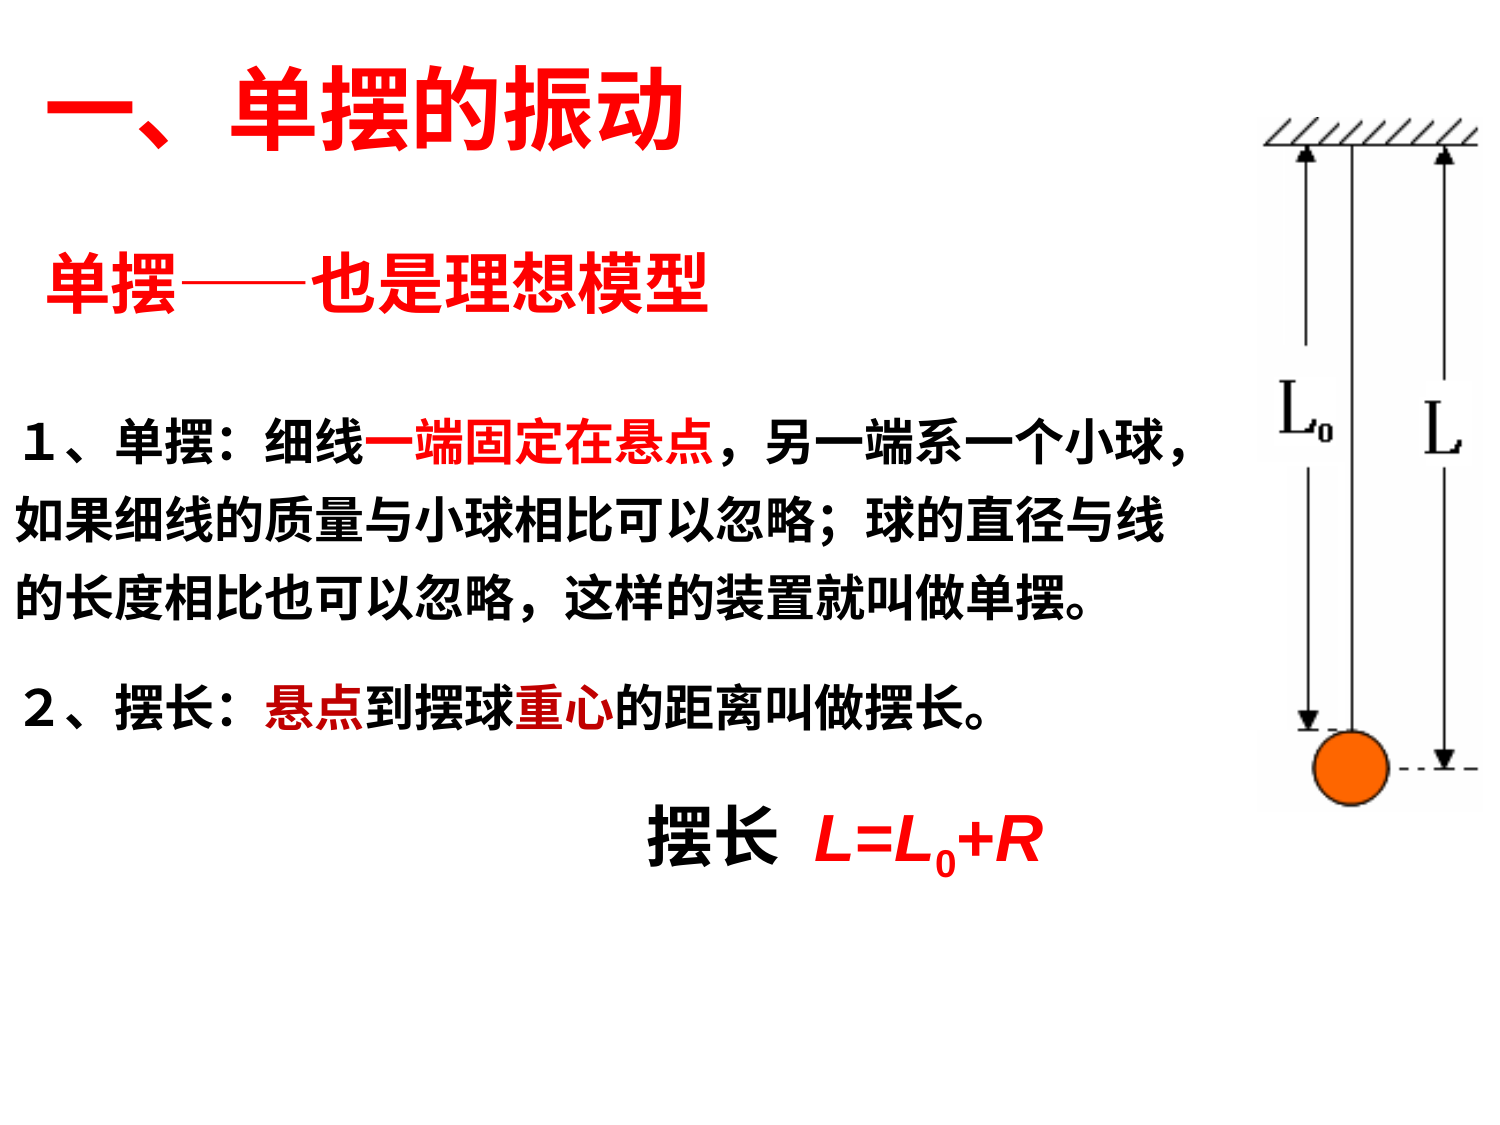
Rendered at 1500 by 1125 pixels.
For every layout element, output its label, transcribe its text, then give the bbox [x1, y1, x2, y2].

text_box 一、单摆的振动 单摆——也是理想模型 [29, 44, 1120, 329]
text_box 摆长 L=L0+R [631, 786, 1101, 893]
picture [1257, 116, 1483, 812]
text_box ２、摆长：悬点到摆球重心的距离叫做摆长。 [0, 668, 1149, 744]
text_box １、单摆：细线一端固定在悬点，另一端系一个小球，如果细线的质量与小球相比可以忽略；球的直径与线的长度相比也可以忽略，这样的装置就叫做单摆。 [0, 385, 1210, 634]
